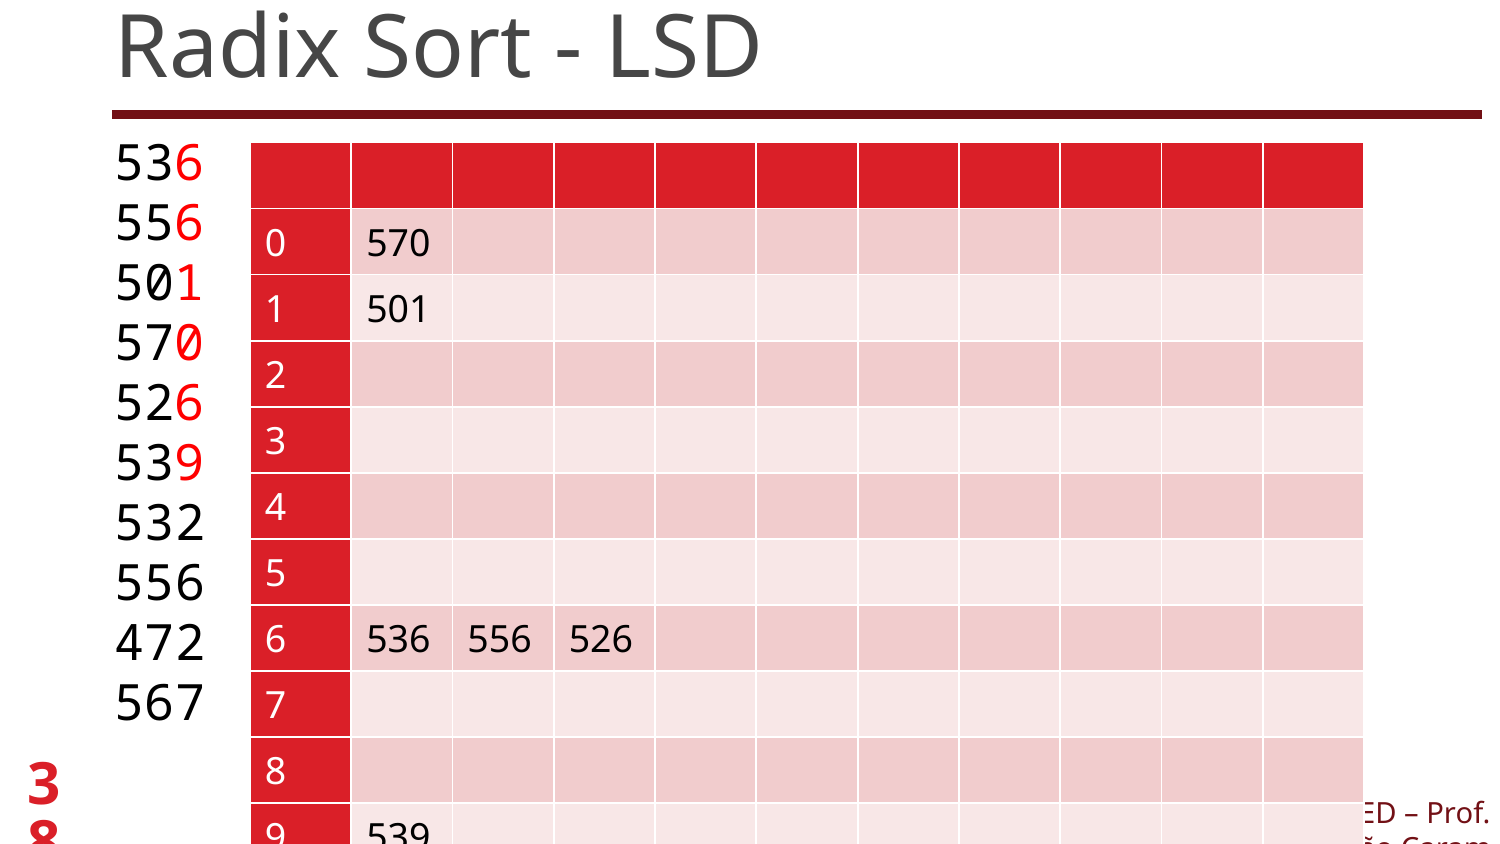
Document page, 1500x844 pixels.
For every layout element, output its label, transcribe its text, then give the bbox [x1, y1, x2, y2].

table_cell 5 [251, 540, 350, 604]
table_cell [1061, 474, 1161, 538]
table_cell 6 [251, 606, 350, 670]
table_cell [352, 672, 452, 736]
table_header [1162, 143, 1262, 208]
table_header [1264, 143, 1363, 208]
table_cell [1061, 540, 1161, 604]
table_cell [1162, 804, 1262, 844]
table_header [1061, 143, 1161, 208]
table_cell [960, 606, 1059, 670]
table_cell [352, 474, 452, 538]
title Radix Sort - LSD [99, 3, 1483, 103]
table_cell [757, 275, 857, 340]
table_cell [352, 408, 452, 472]
table_cell [555, 342, 654, 406]
table_cell [757, 540, 857, 604]
table_cell 7 [251, 672, 350, 736]
table_cell [960, 540, 1059, 604]
table_cell 2 [251, 342, 350, 406]
table_cell [555, 738, 654, 802]
table_cell [656, 540, 755, 604]
table_cell 536 [352, 606, 452, 670]
table_cell [1061, 606, 1161, 670]
table_cell [1264, 672, 1363, 736]
table_cell [656, 408, 755, 472]
footer PUC Minas – Curso de Sistemas de Informação – AED – Prof. João Caram [1365, 807, 1500, 844]
table_cell [352, 342, 452, 406]
table_header [757, 143, 857, 208]
table_cell [656, 474, 755, 538]
table_cell [757, 672, 857, 736]
table_cell [1061, 275, 1161, 340]
table_cell [859, 606, 958, 670]
table_cell [352, 540, 452, 604]
table_cell [859, 804, 958, 844]
table_cell 8 [251, 738, 350, 802]
table_cell [757, 738, 857, 802]
table_cell [757, 474, 857, 538]
table_cell [1162, 342, 1262, 406]
table_cell [1264, 209, 1363, 274]
table_header [352, 143, 452, 208]
table_cell [453, 672, 553, 736]
table_header [960, 143, 1059, 208]
table_cell [352, 738, 452, 802]
table_cell [960, 275, 1059, 340]
table_cell [859, 738, 958, 802]
table_cell 3 [251, 408, 350, 472]
table_cell 570 [352, 209, 452, 274]
table_cell [555, 804, 654, 844]
table_cell [1264, 474, 1363, 538]
table_cell 9 [251, 804, 350, 844]
table_cell [859, 672, 958, 736]
table_cell [656, 672, 755, 736]
table_cell [859, 342, 958, 406]
table_cell [859, 540, 958, 604]
table_cell [960, 804, 1059, 844]
table_cell [757, 342, 857, 406]
table_cell [453, 275, 553, 340]
table_cell [656, 804, 755, 844]
table_cell [453, 474, 553, 538]
table_cell [453, 408, 553, 472]
table_cell [859, 209, 958, 274]
table_cell [1162, 540, 1262, 604]
table_cell [1061, 804, 1161, 844]
table_cell [859, 275, 958, 340]
table_cell [1264, 275, 1363, 340]
table_cell [1264, 738, 1363, 802]
table_cell [453, 209, 553, 274]
table_cell [453, 804, 553, 844]
table_cell [555, 672, 654, 736]
table_cell 556 [453, 606, 553, 670]
table_cell 501 [352, 275, 452, 340]
table_cell [656, 275, 755, 340]
table_cell [1162, 672, 1262, 736]
table_cell [960, 342, 1059, 406]
list 536 556 501 570 526 539 532 556 472 567 [99, 122, 1483, 794]
table_cell [1162, 209, 1262, 274]
table_cell 526 [555, 606, 654, 670]
table_cell [1162, 606, 1262, 670]
table_header [656, 143, 755, 208]
table_cell [757, 408, 857, 472]
table_cell [555, 408, 654, 472]
table_header [251, 143, 350, 208]
table_header [859, 143, 958, 208]
table_cell [555, 540, 654, 604]
table_cell [555, 209, 654, 274]
table_cell [859, 408, 958, 472]
table_cell [656, 738, 755, 802]
table_cell [1061, 209, 1161, 274]
table_cell 539 [352, 804, 452, 844]
table_cell 4 [251, 474, 350, 538]
slide_number 38 [12, 762, 108, 810]
table_cell [960, 209, 1059, 274]
table_cell [1061, 672, 1161, 736]
table_cell [555, 474, 654, 538]
table_cell [859, 474, 958, 538]
table_cell [1061, 738, 1161, 802]
table_cell [757, 606, 857, 670]
table_cell [1162, 474, 1262, 538]
table_cell [1061, 342, 1161, 406]
table_cell [453, 540, 553, 604]
table_cell [1264, 540, 1363, 604]
table_header [555, 143, 654, 208]
table_cell [453, 738, 553, 802]
table_cell [960, 672, 1059, 736]
table_cell [656, 342, 755, 406]
table_cell [1061, 408, 1161, 472]
table_cell [453, 342, 553, 406]
table_cell [1162, 408, 1262, 472]
table_cell [656, 209, 755, 274]
table_cell [960, 738, 1059, 802]
table_cell [1264, 804, 1363, 844]
table_cell [1264, 606, 1363, 670]
table_cell [555, 275, 654, 340]
table_cell [1162, 738, 1262, 802]
table_cell [757, 804, 857, 844]
table_cell [960, 474, 1059, 538]
table_cell 0 [251, 209, 350, 274]
table_cell [757, 209, 857, 274]
table_header [453, 143, 553, 208]
table_cell [1264, 408, 1363, 472]
table_cell [1162, 275, 1262, 340]
table_cell 1 [251, 275, 350, 340]
table_cell [656, 606, 755, 670]
table_cell [1264, 342, 1363, 406]
table_cell [960, 408, 1059, 472]
